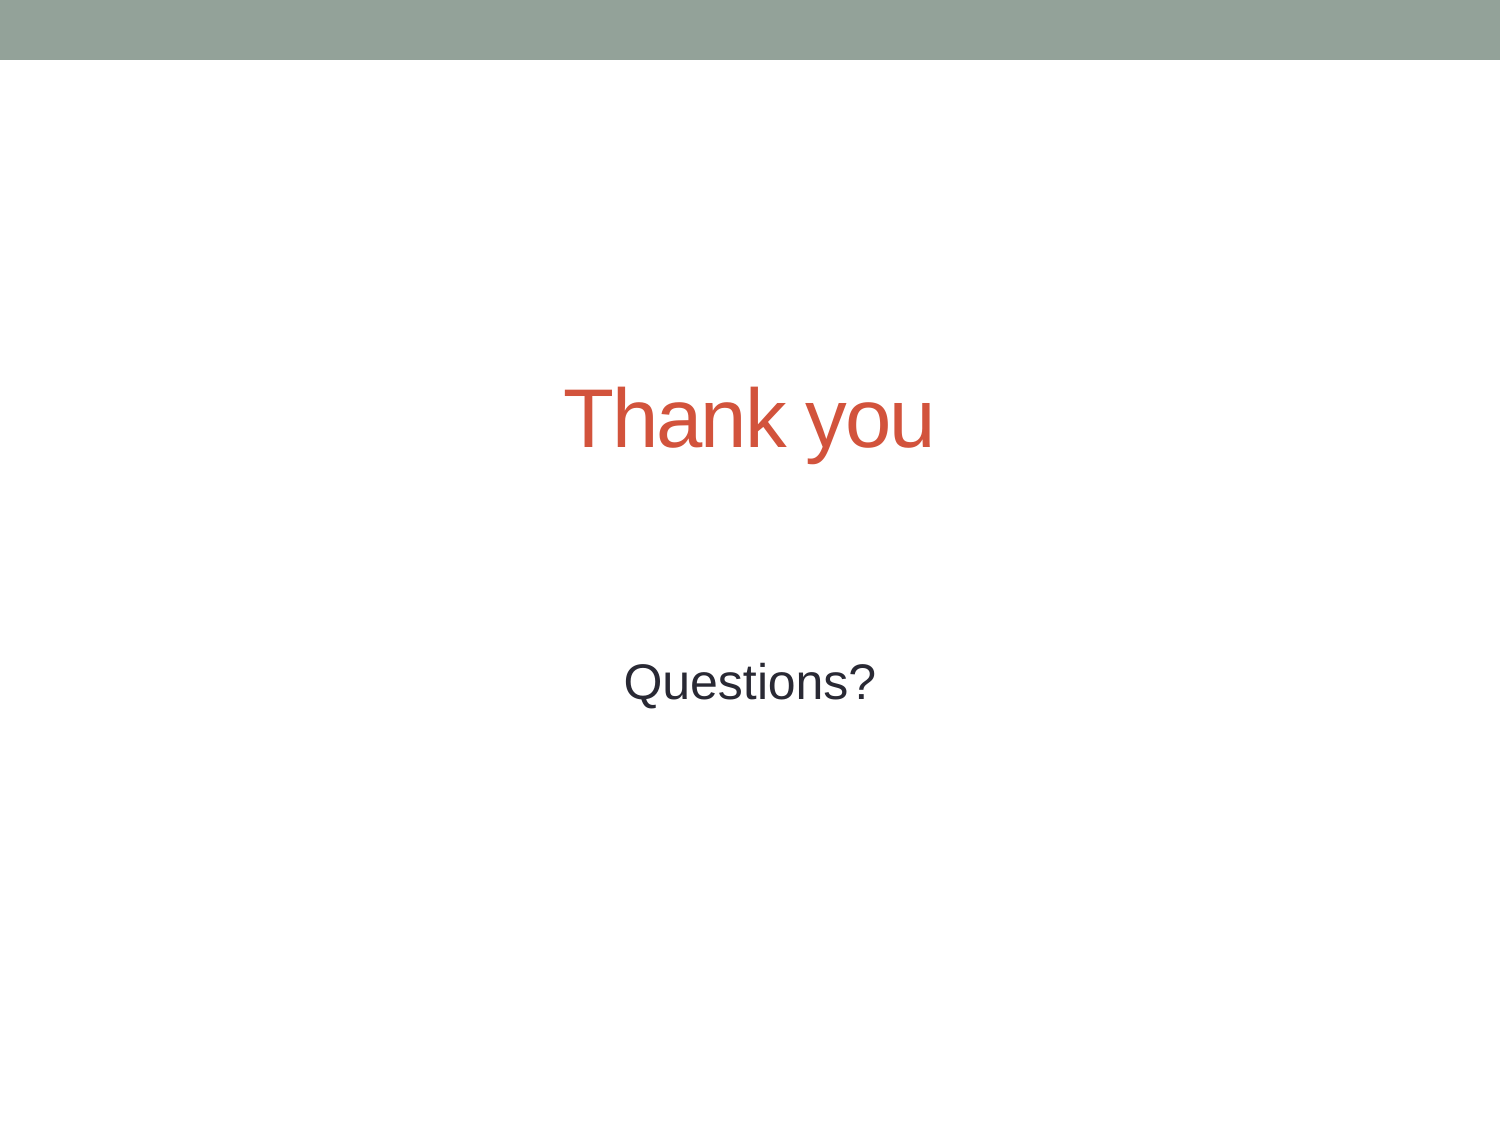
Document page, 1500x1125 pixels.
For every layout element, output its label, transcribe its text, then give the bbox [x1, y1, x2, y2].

title Thank you [75, 333, 1425, 496]
list Questions? [75, 642, 1425, 727]
